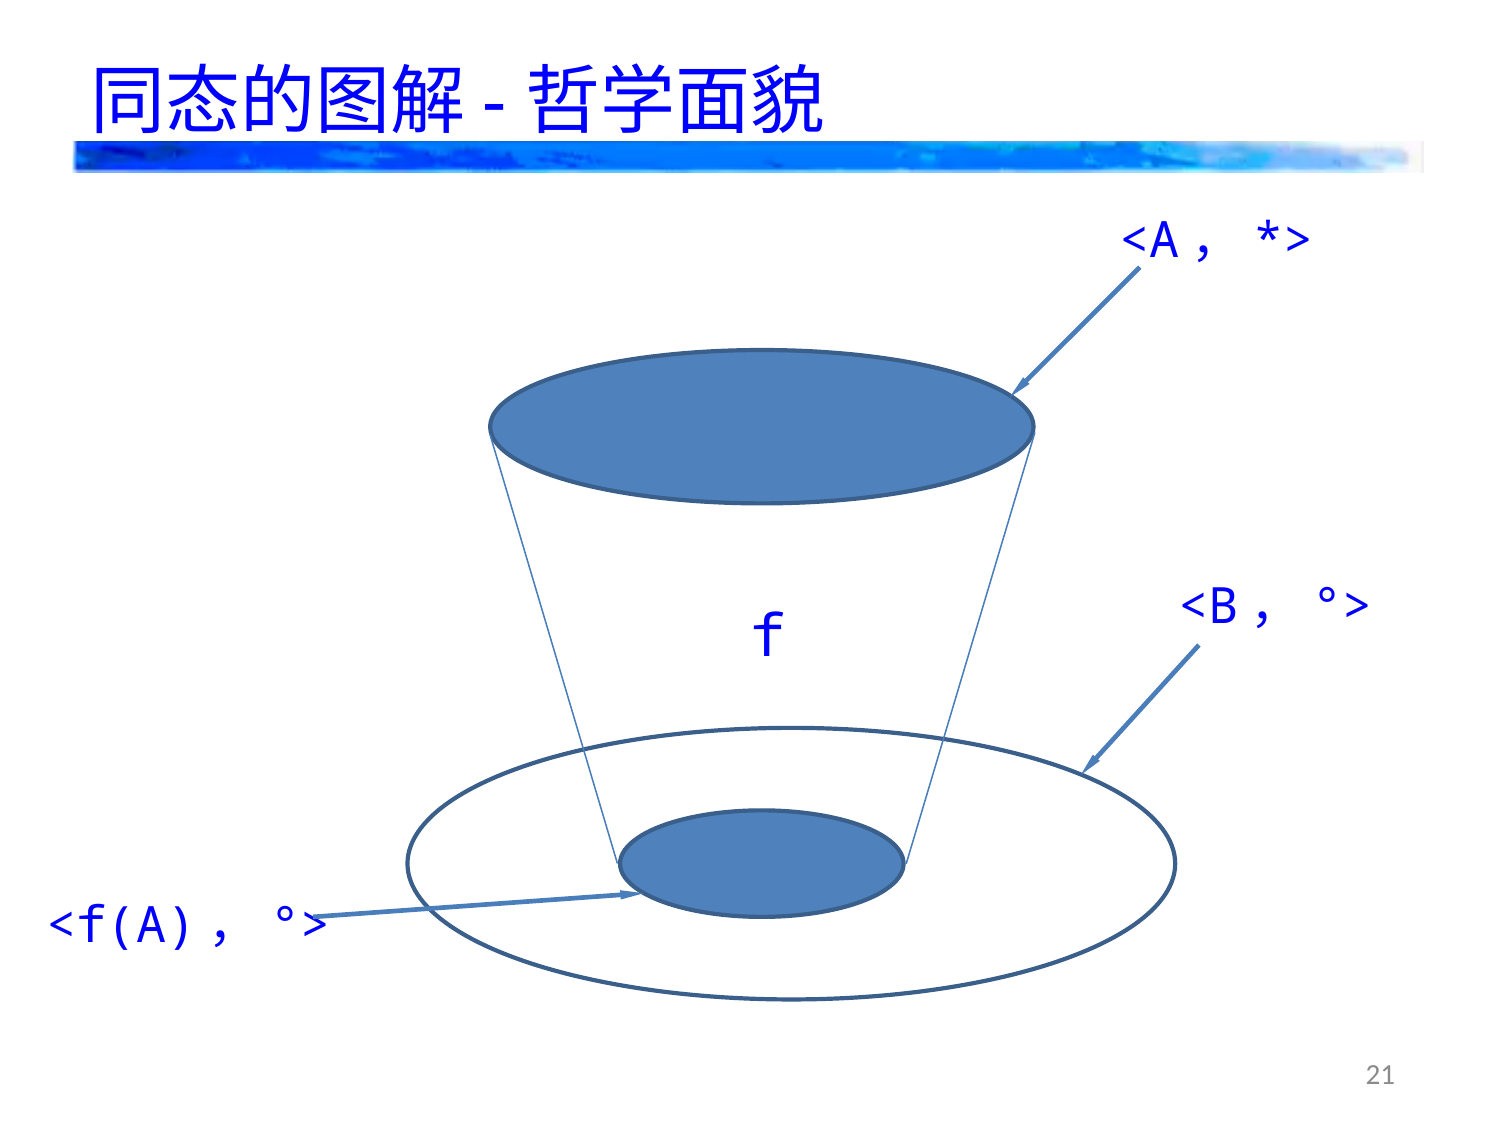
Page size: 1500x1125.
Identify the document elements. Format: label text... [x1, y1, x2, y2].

slide_number 21 [1335, 1042, 1425, 1103]
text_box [29, 196, 1471, 1000]
picture [72, 141, 1424, 173]
title 同态的图解-哲学面貌 [74, 33, 1426, 162]
